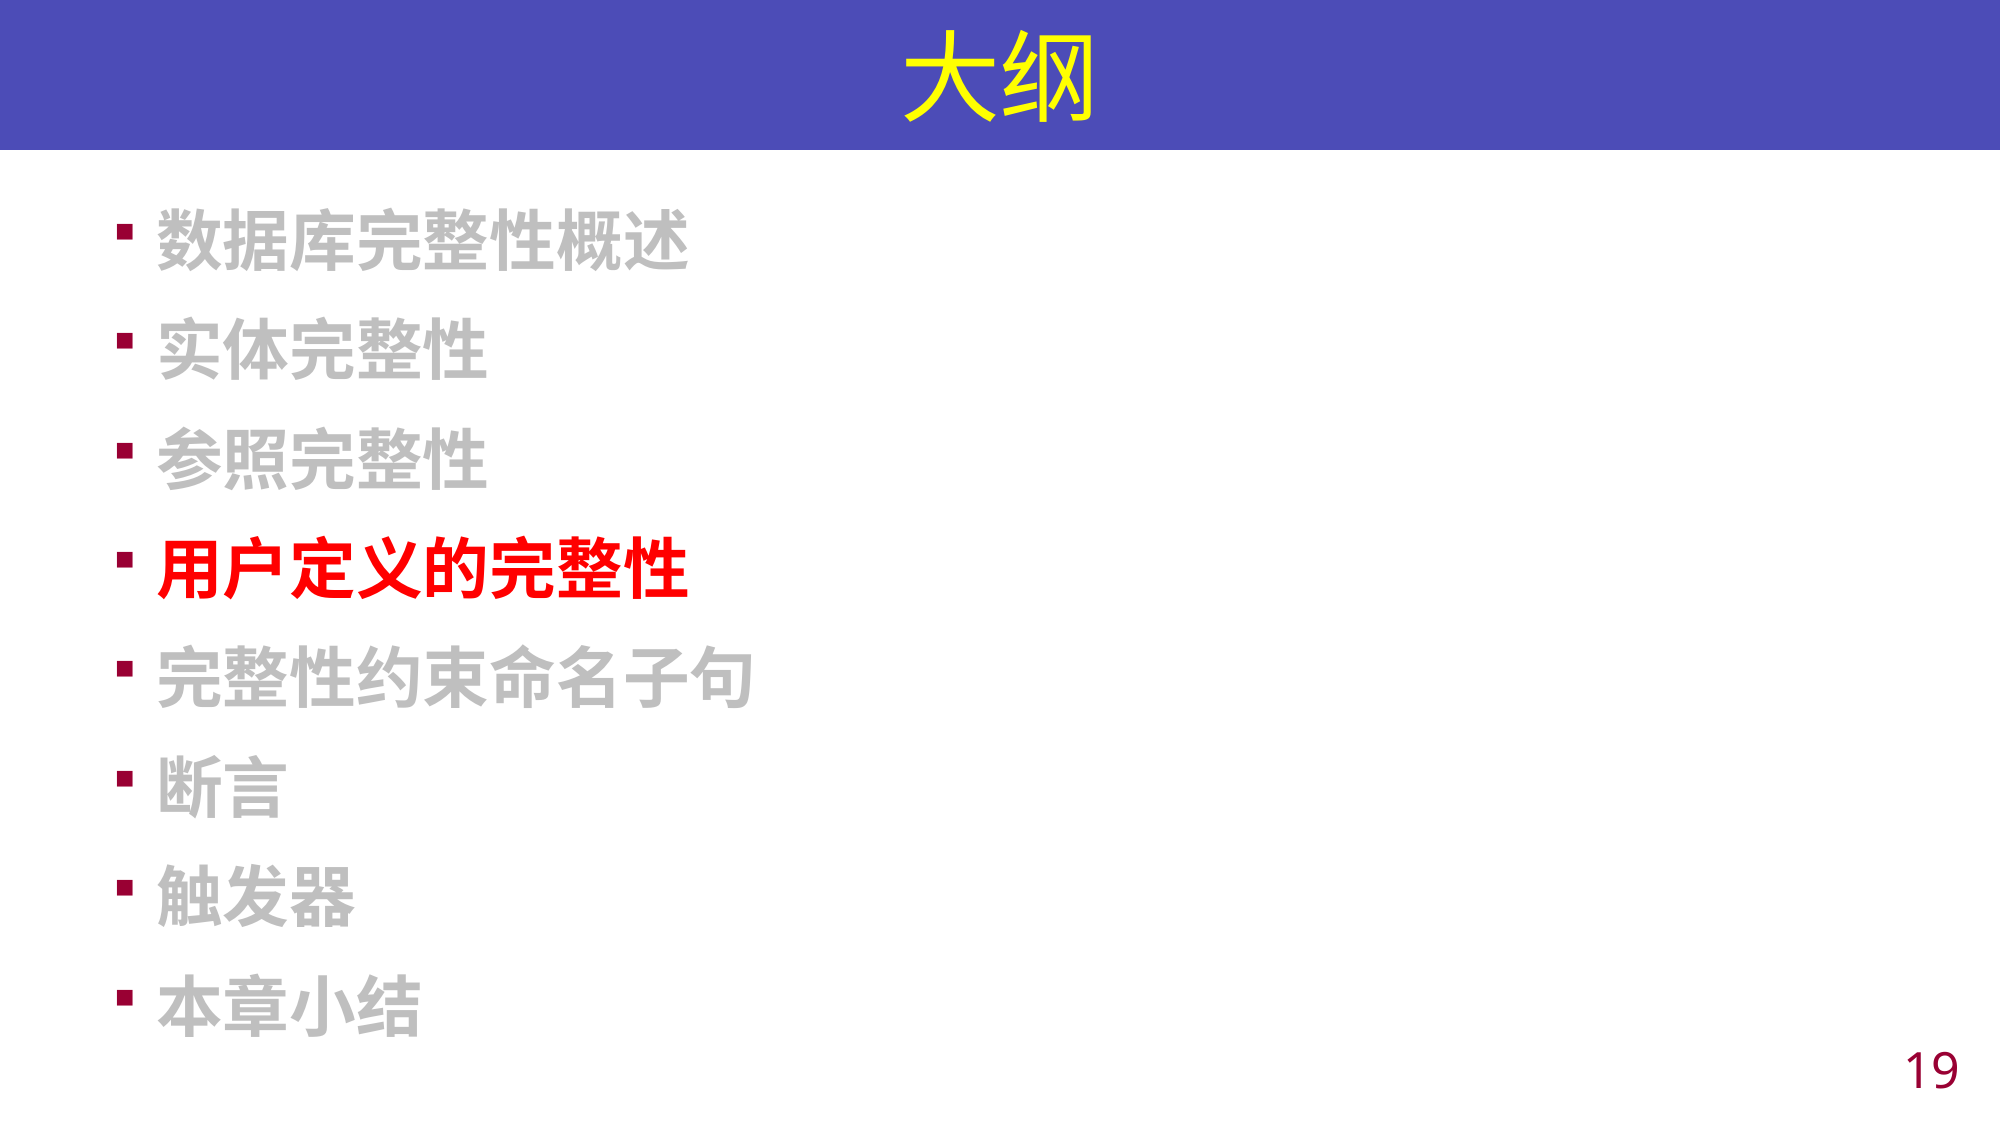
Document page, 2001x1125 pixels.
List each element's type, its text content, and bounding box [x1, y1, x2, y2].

slide_number 18 [1550, 1048, 1975, 1096]
title 大纲 [0, 0, 2000, 150]
list 数据库完整性概述 实体完整性 参照完整性 用户定义的完整性 完整性约束命名子句 断言 触发器 本章小结 [97, 174, 1904, 1073]
